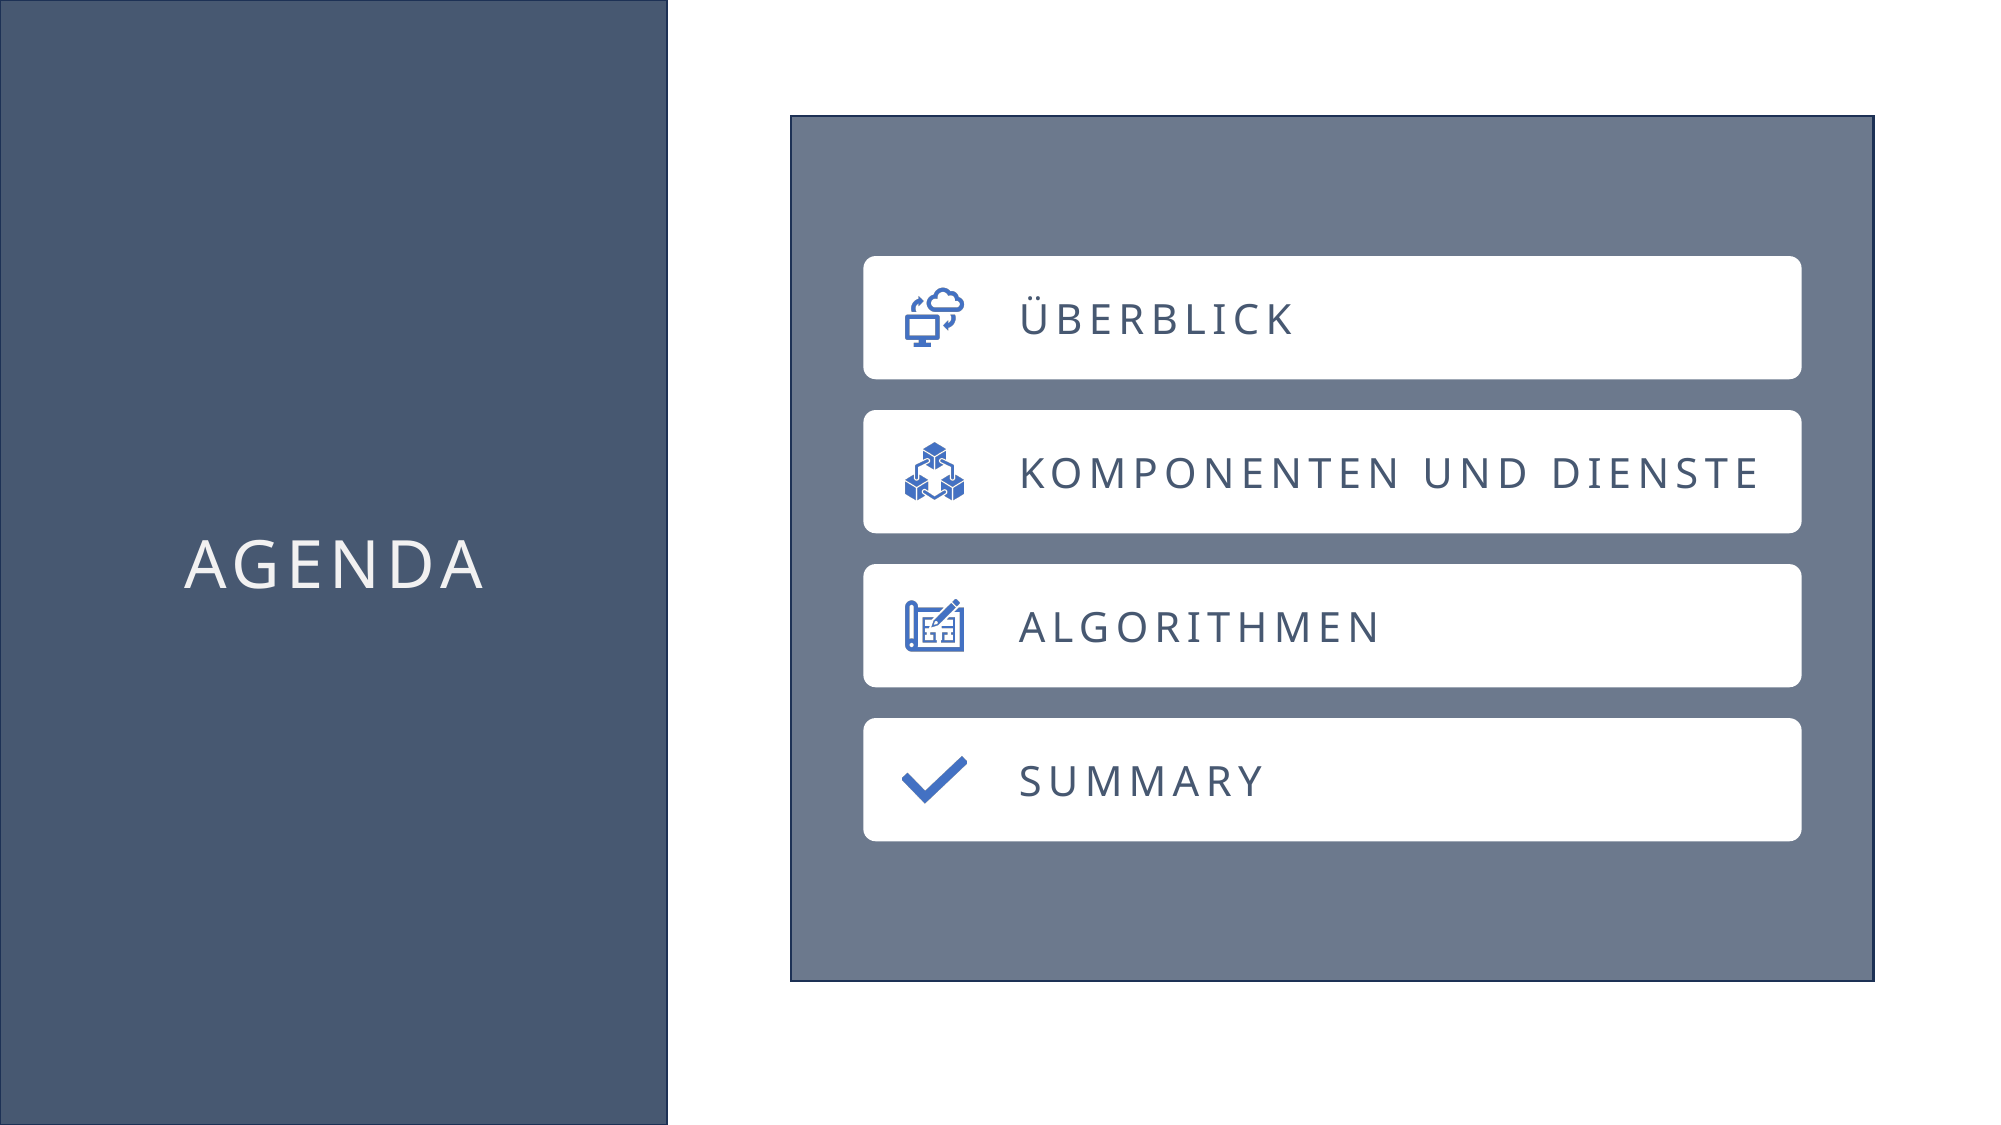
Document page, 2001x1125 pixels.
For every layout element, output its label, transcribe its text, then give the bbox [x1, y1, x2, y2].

text_box AGENDA [74, 514, 593, 610]
text_box [790, 115, 1875, 982]
text_box [0, 0, 668, 1125]
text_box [863, 255, 1802, 842]
